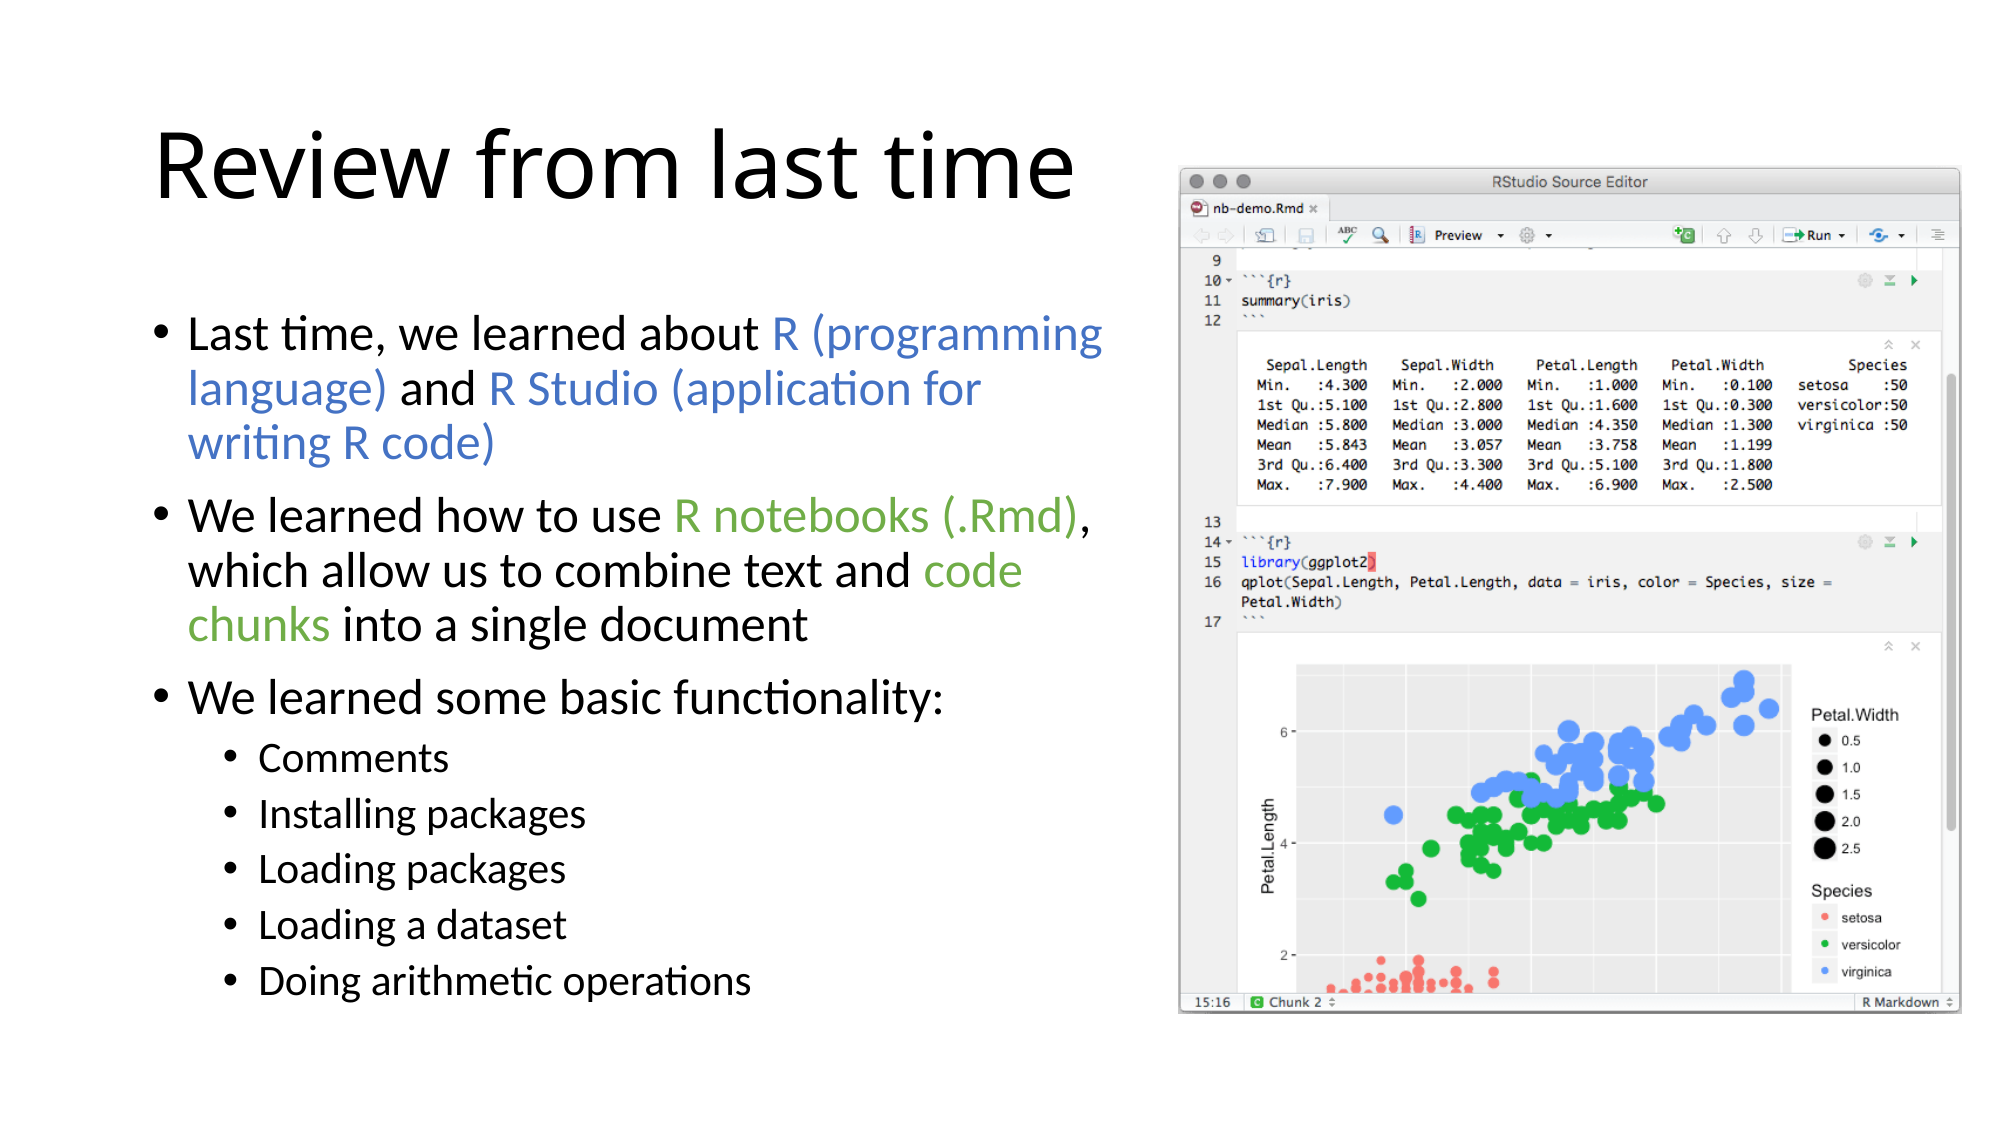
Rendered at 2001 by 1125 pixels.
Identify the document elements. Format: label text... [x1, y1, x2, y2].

title Review from last time [137, 59, 1863, 278]
list Last time, we learned about R (programming language) and R Studio (application for writing R code) We learned how to use R notebooks (.Rmd), which allow us to combine text and code chunks into a single document We learned some basic functionality: Comments Installing packages Loading packages Loading a dataset Doing arithmetic operations [137, 299, 1147, 1014]
picture [1178, 165, 1962, 1014]
